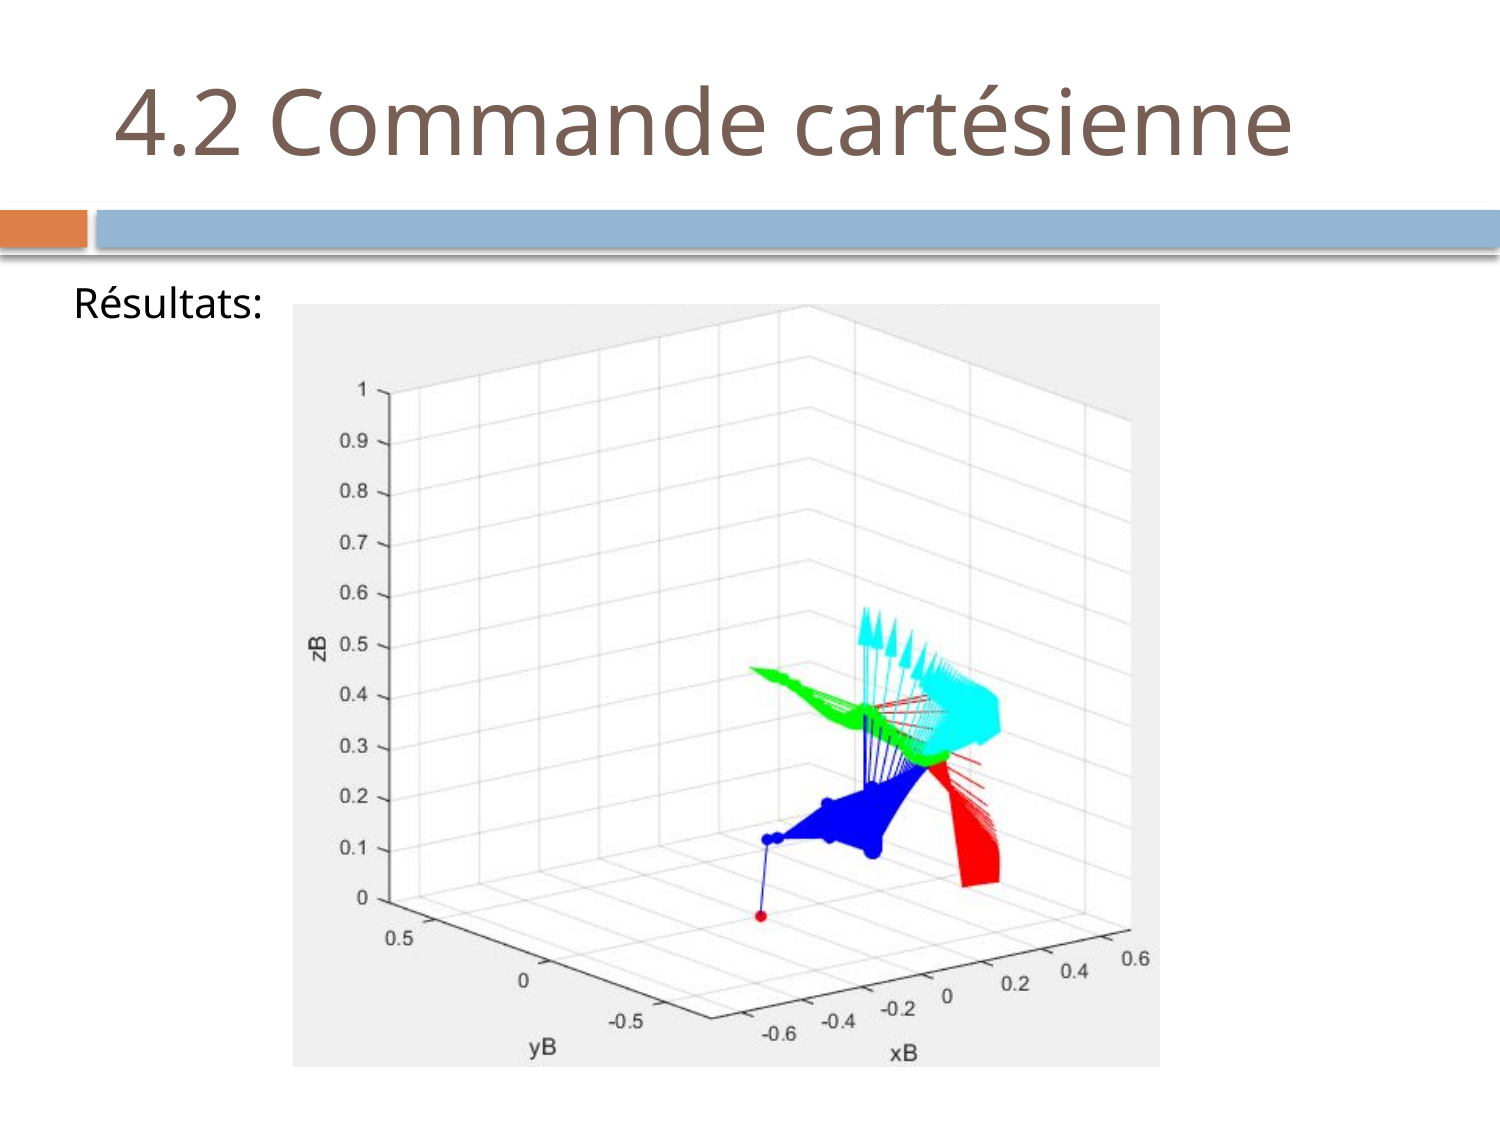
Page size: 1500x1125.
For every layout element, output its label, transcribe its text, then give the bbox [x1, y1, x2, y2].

title 4.2 Commande cartésienne [99, 37, 1438, 200]
text_box Résultats: [58, 269, 352, 335]
picture [292, 304, 1161, 1067]
